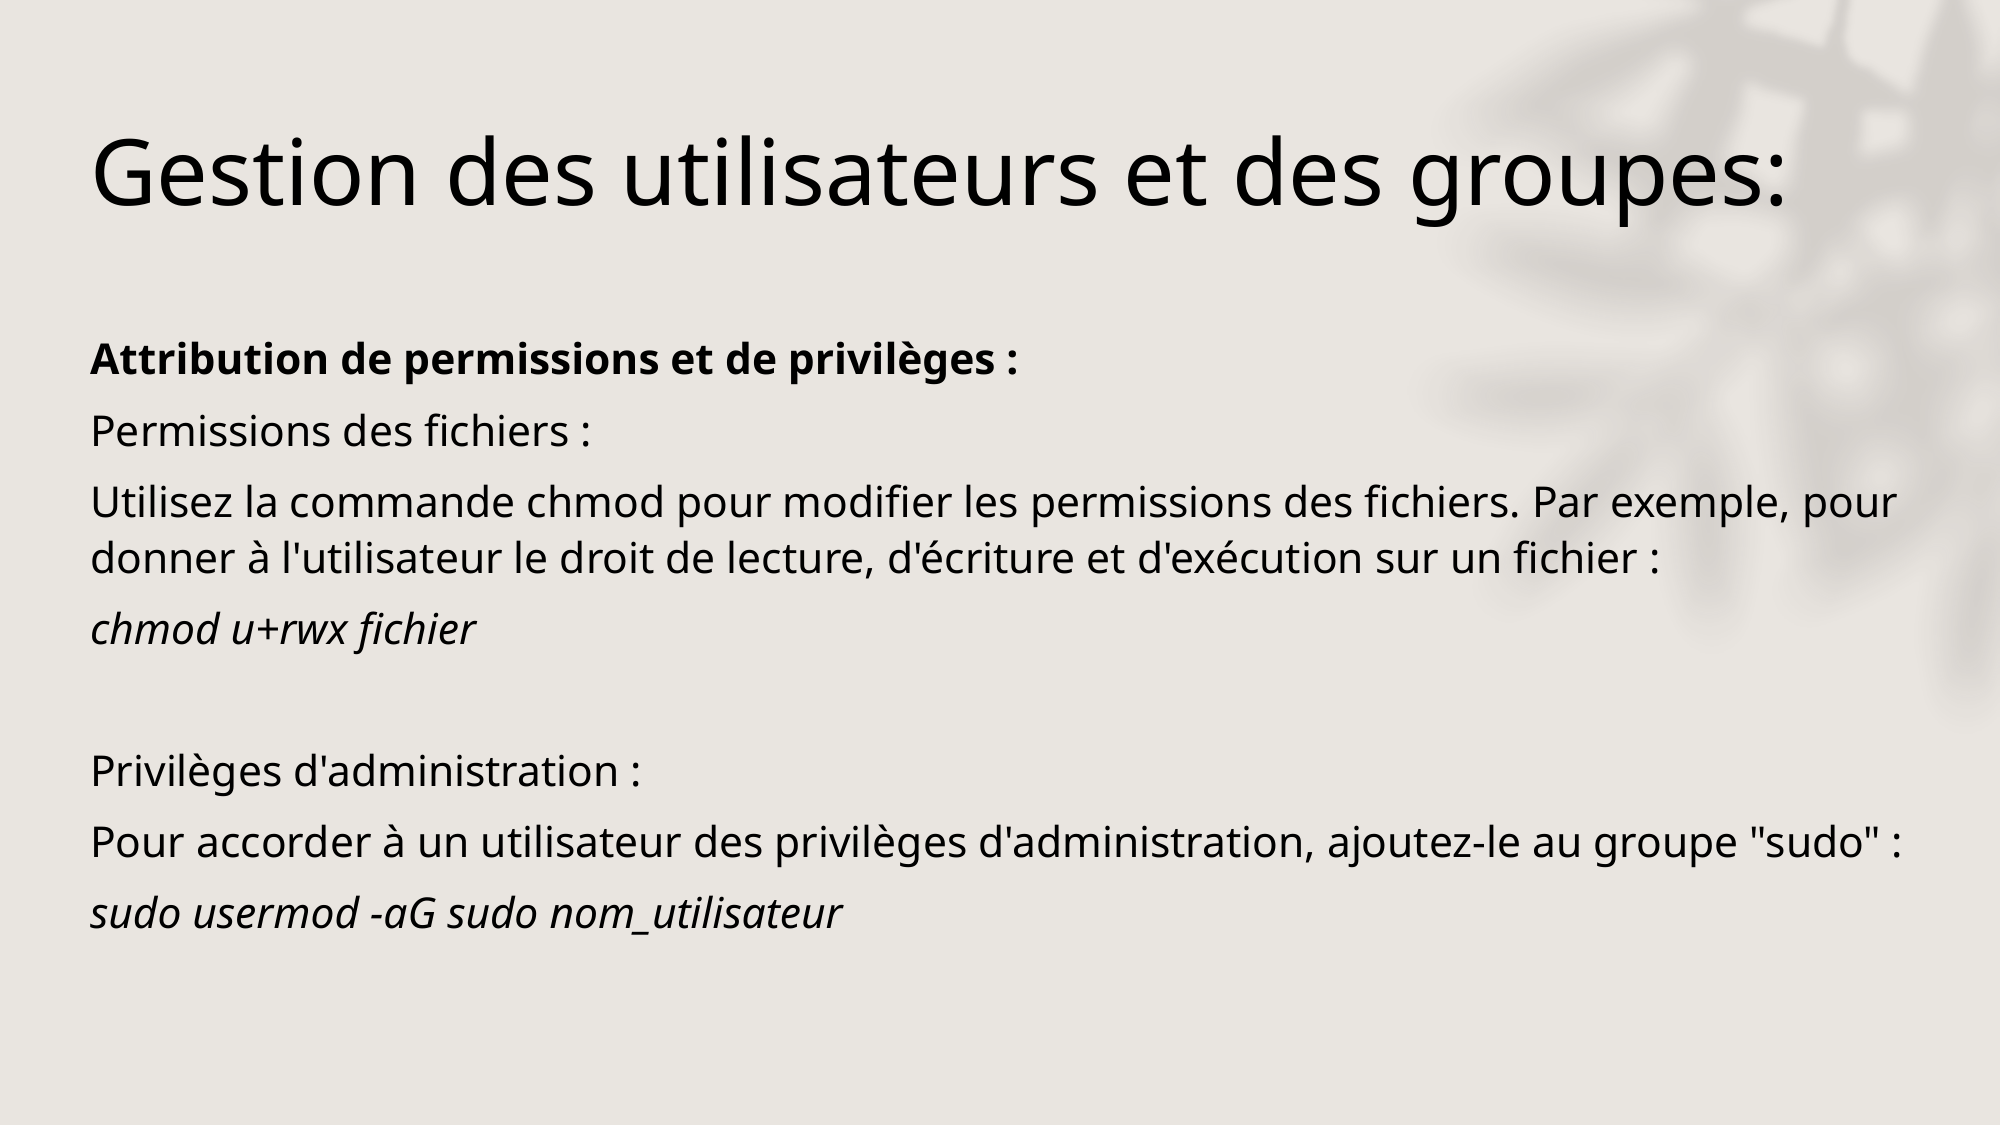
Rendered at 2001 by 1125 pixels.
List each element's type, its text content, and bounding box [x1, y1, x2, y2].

list Attribution de permissions et de privilèges : Permissions des fichiers : Utilisez la commande chmod pour modifier les permissions des fichiers. Par exemple, pour donner à l'utilisateur le droit de lecture, d'écriture et d'exécution sur un fichier : chmod u+rwx fichier Privilèges d'administration : Pour accorder à un utilisateur des privilèges d'administration, ajoutez-le au groupe "sudo" : sudo usermod -aG sudo nom_utilisateur [75, 319, 1925, 1009]
title Gestion des utilisateurs et des groupes: [75, 60, 1863, 278]
